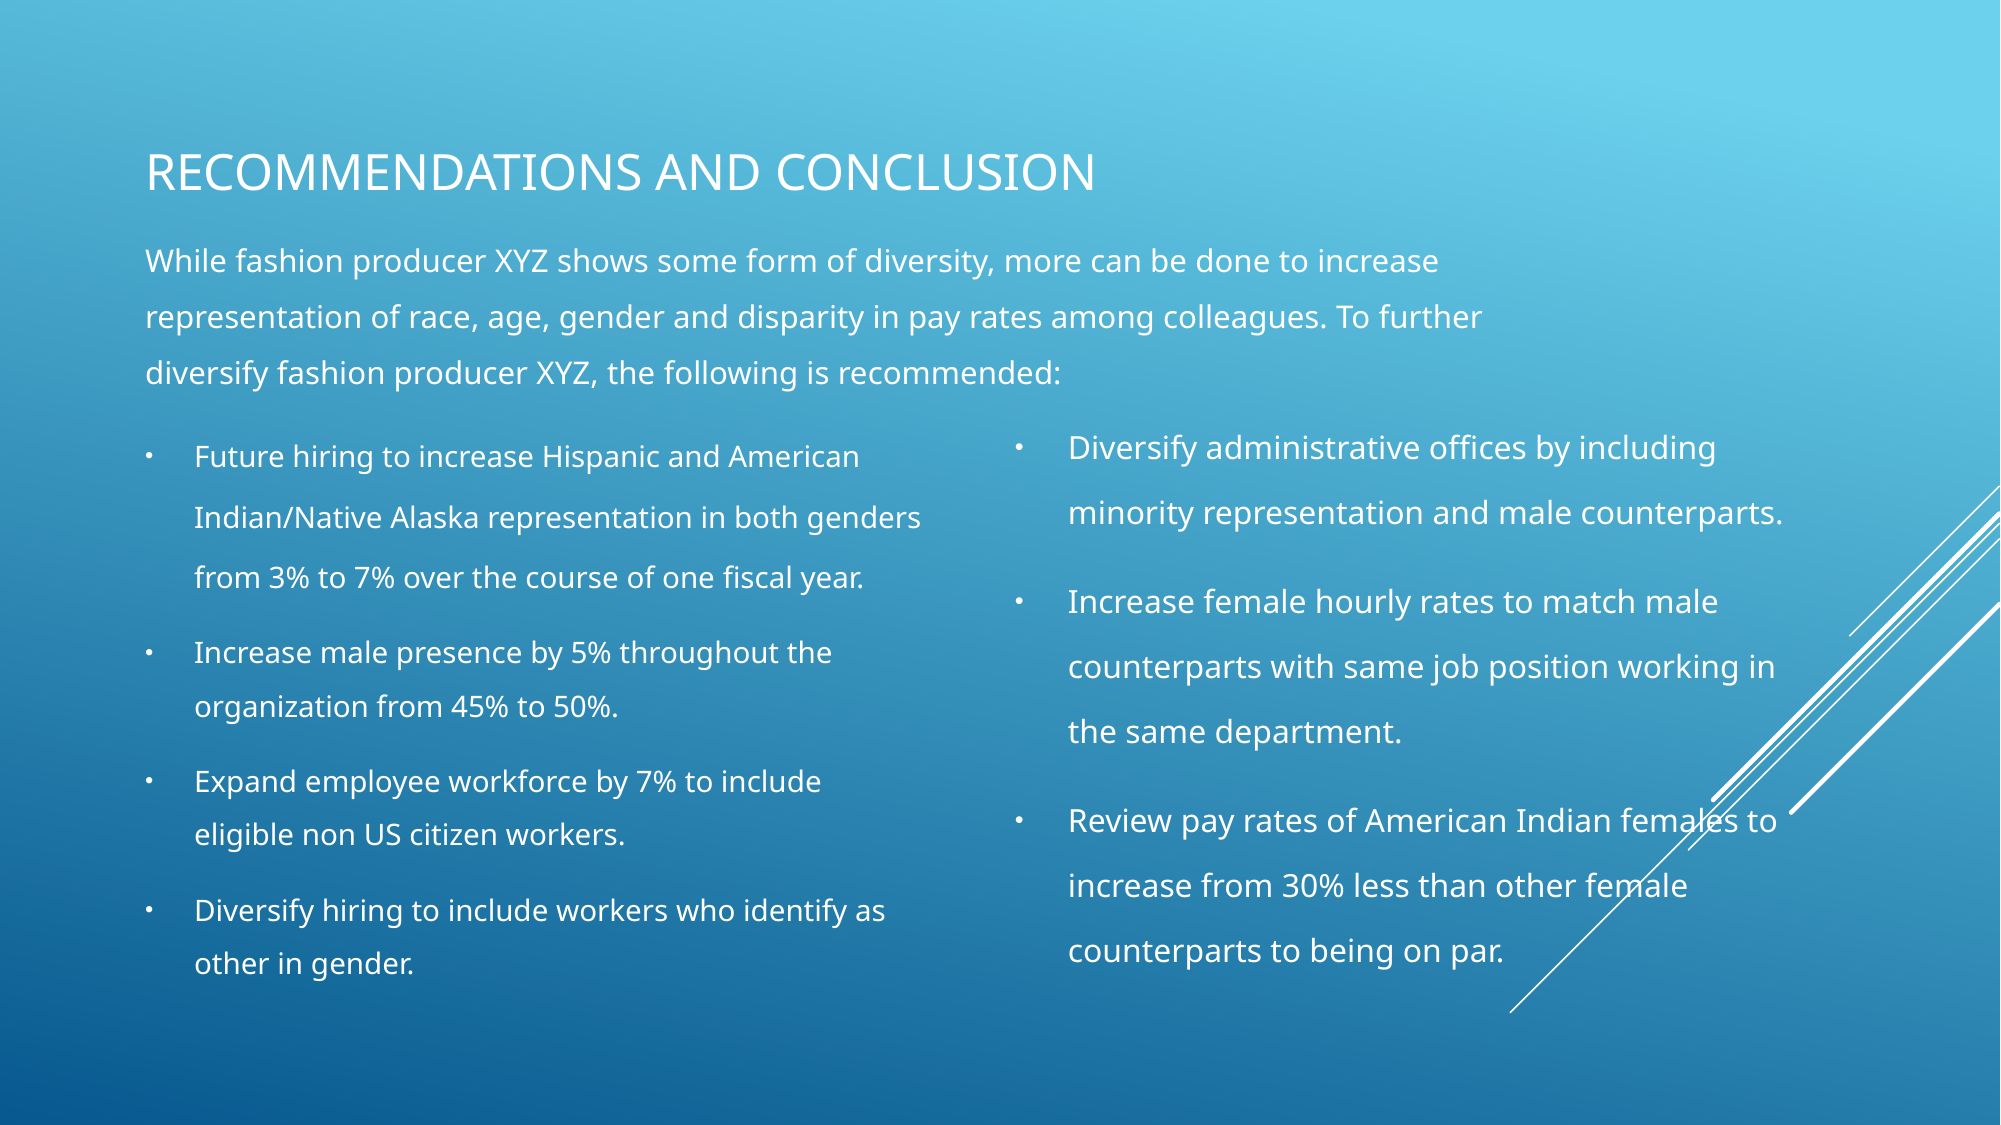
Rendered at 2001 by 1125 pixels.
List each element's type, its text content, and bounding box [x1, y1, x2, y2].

list Future hiring to increase Hispanic and American Indian/Native Alaska representation in both genders from 3% to 7% over the course of one fiscal year. Increase male presence by 5% throughout the organization from 45% to 50%. Expand employee workforce by 7% to include eligible non US citizen workers. Diversify hiring to include workers who identify as other in gender. [130, 400, 941, 994]
text_box RECOMMENDATIONS AND CONCLUSION [130, 106, 1531, 234]
title While fashion producer XYZ shows some form of diversity, more can be done to increase representation of race, age, gender and disparity in pay rates among colleagues. To further diversify fashion producer XYZ, the following is recommended: [130, 234, 1531, 420]
list Diversify administrative offices by including minority representation and male counterparts. Increase female hourly rates to match male counterparts with same job position working in the same department. Review pay rates of American Indian females to increase from 30% less than other female counterparts to being on par. [999, 393, 1810, 987]
